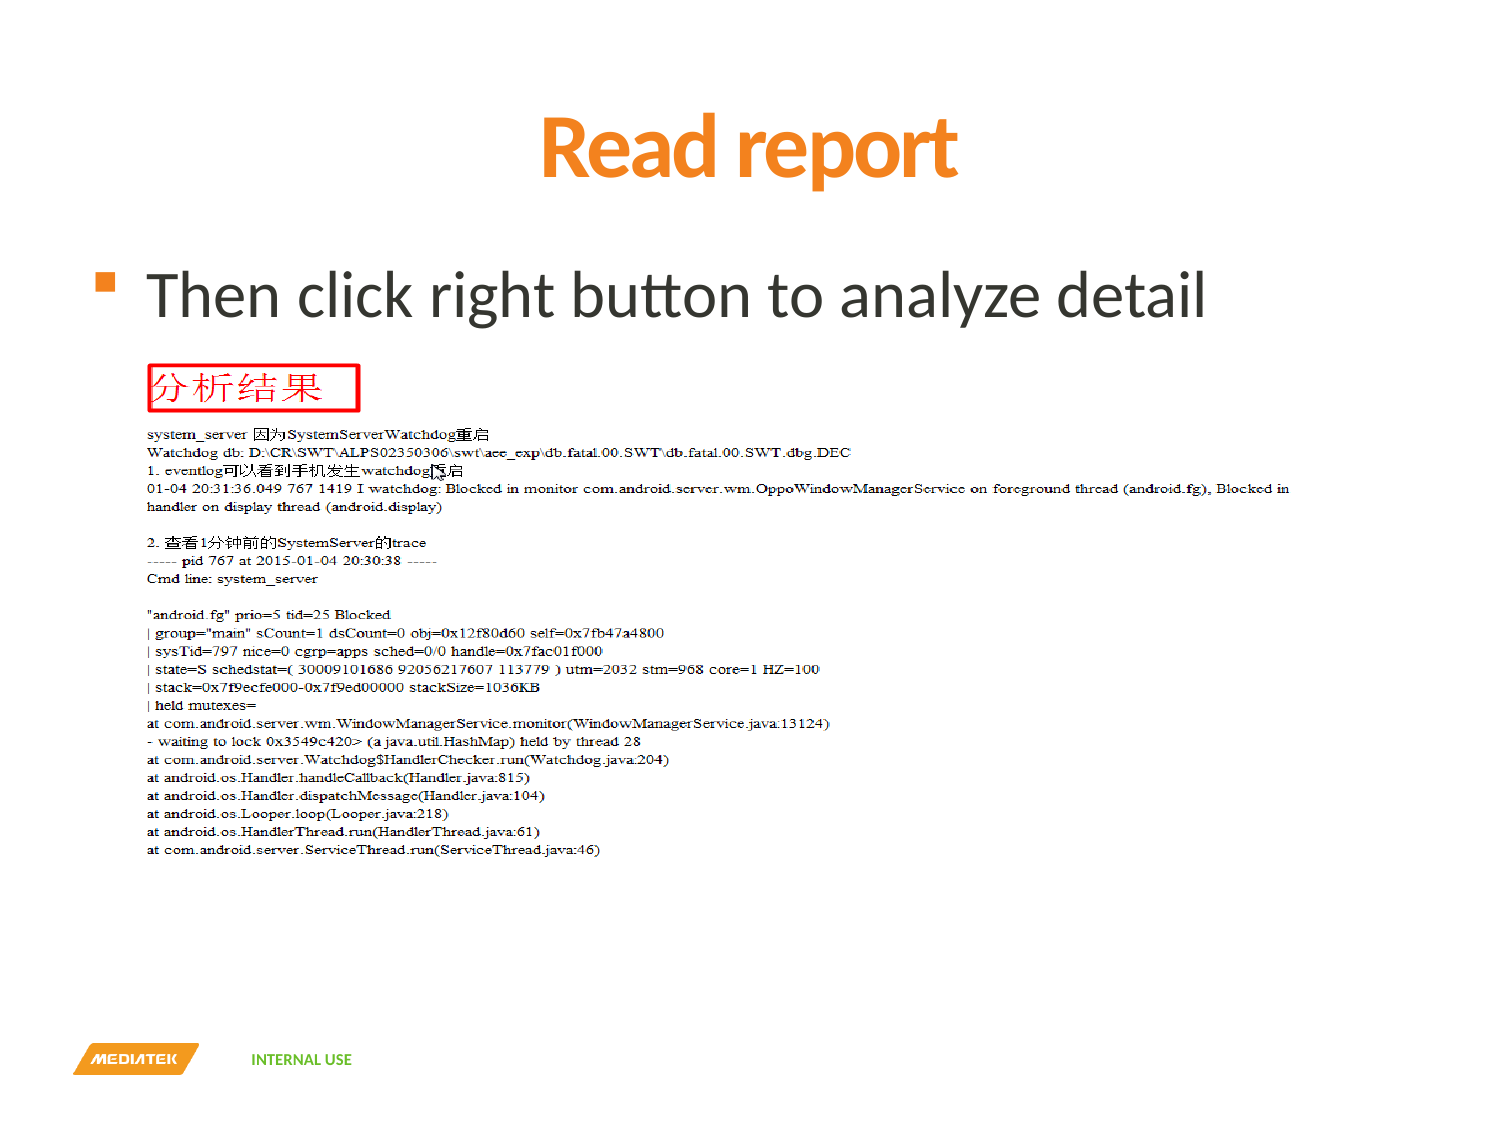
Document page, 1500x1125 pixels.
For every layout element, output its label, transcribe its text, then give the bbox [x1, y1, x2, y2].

title Read report [75, 99, 1425, 243]
picture [147, 349, 1306, 870]
list Then click right button to analyze detail [75, 243, 1425, 990]
picture [73, 1043, 199, 1075]
